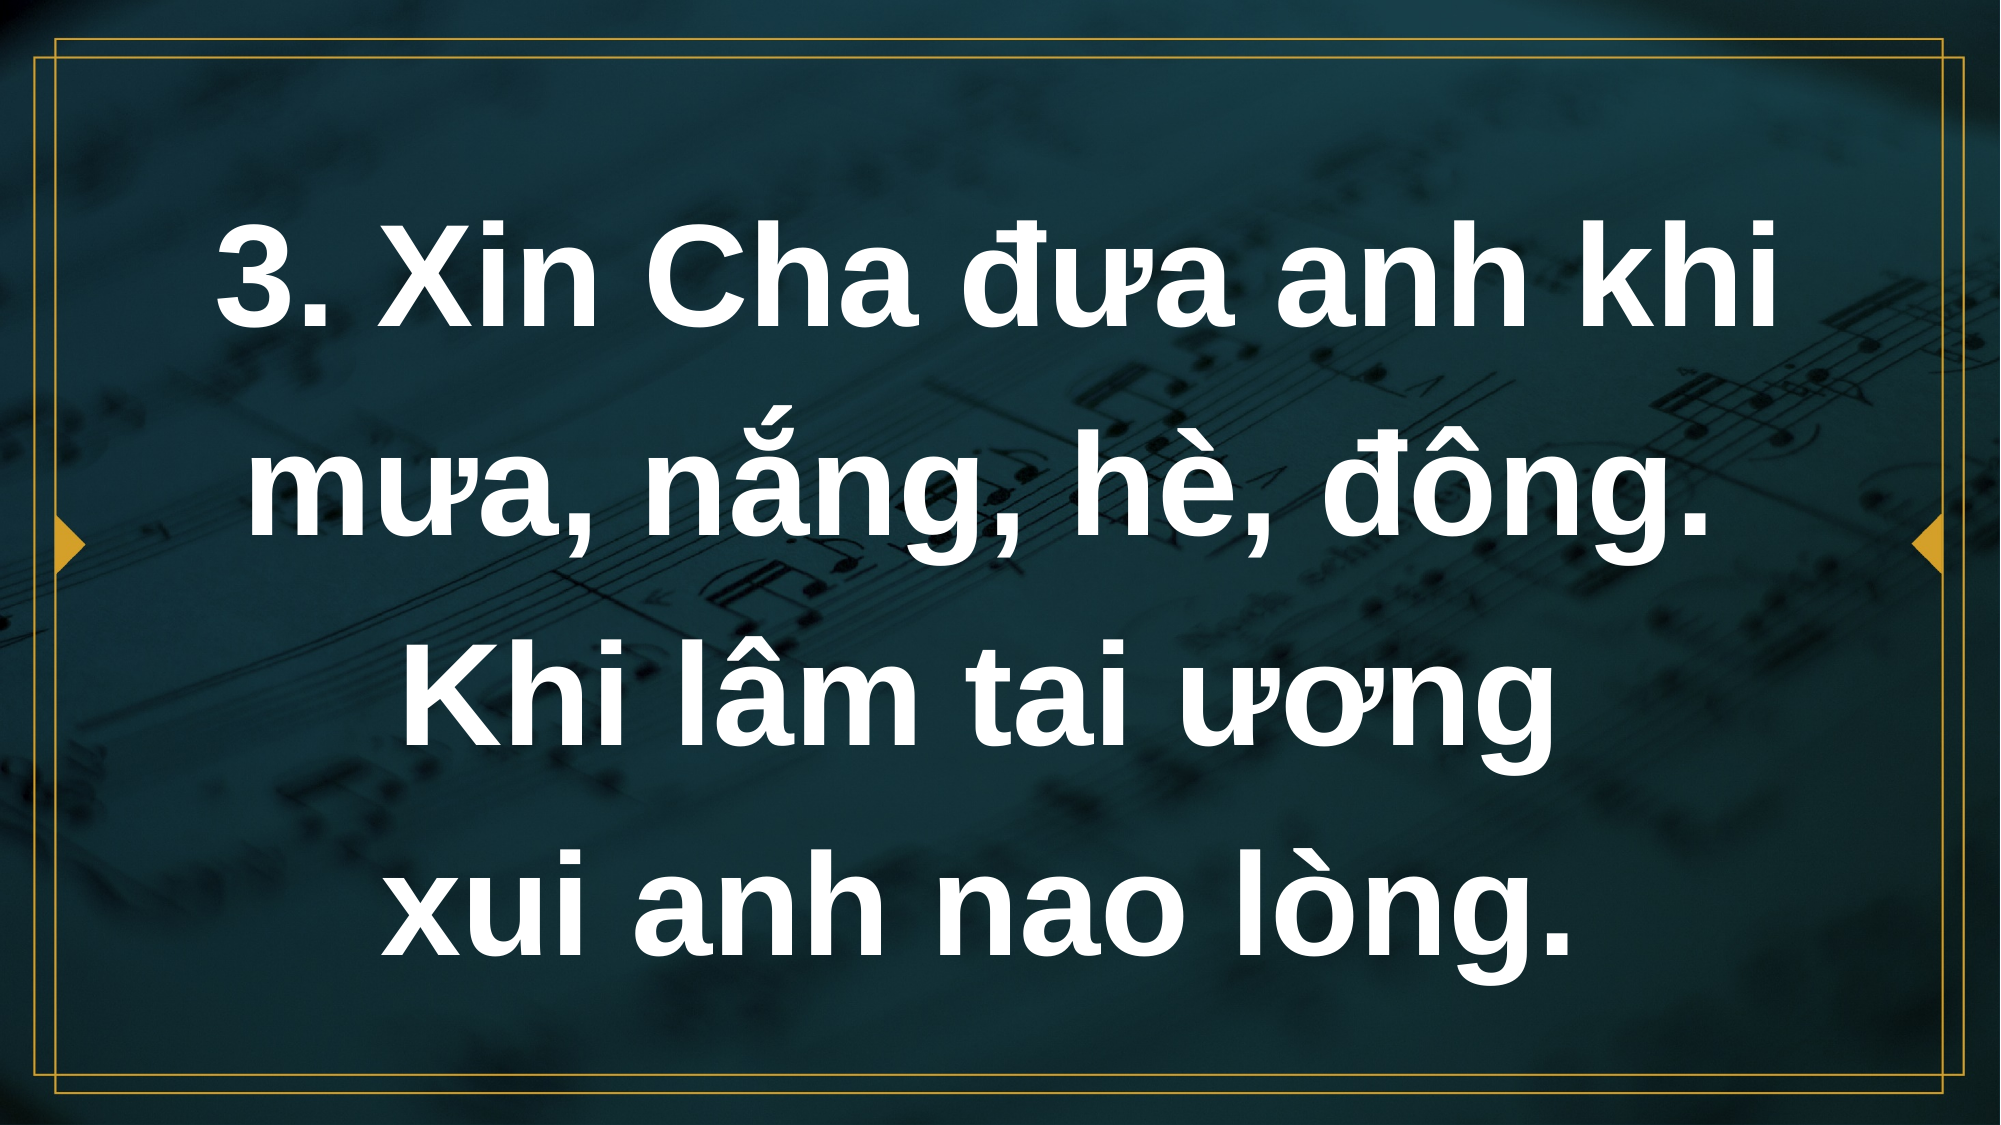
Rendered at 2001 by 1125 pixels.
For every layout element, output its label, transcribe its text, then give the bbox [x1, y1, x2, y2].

picture [0, 0, 2000, 1125]
title 3. Xin Cha đưa anh khi mưa, nắng, hè, đông. Khi lâm tai ương xui anh nao lòng. [55, 53, 1945, 1077]
